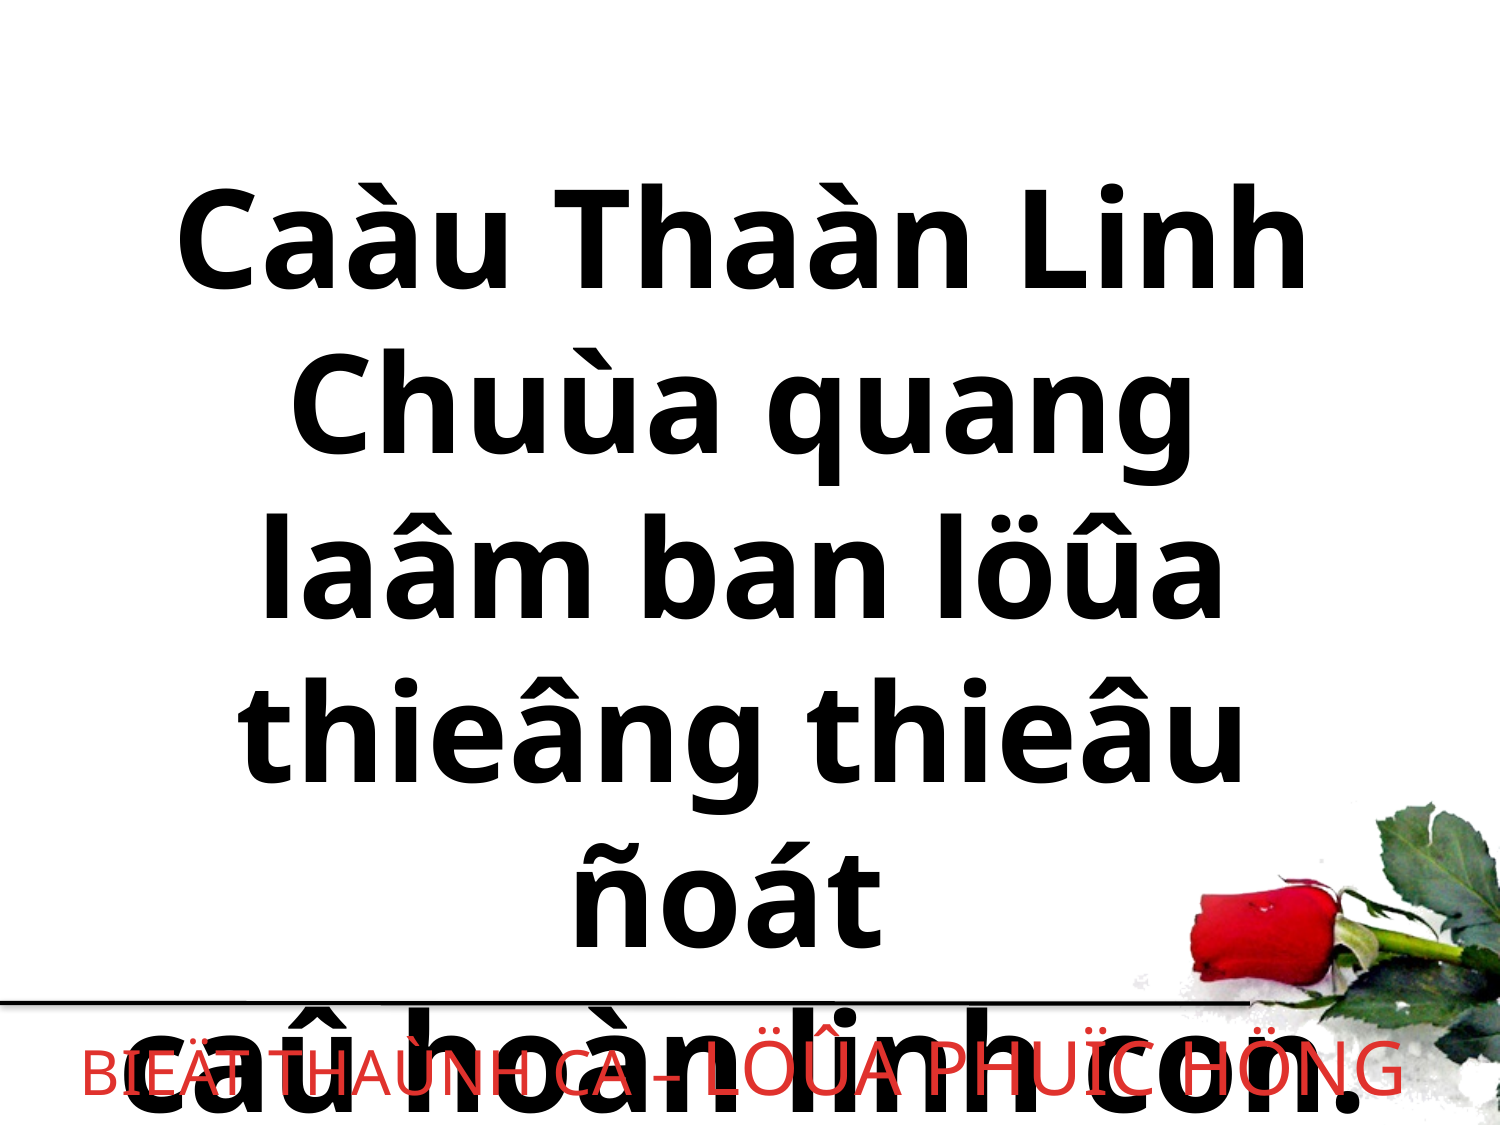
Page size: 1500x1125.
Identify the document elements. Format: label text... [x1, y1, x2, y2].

text_box BIEÄT THAÙNH CA – LÖÛA PHUÏC HÖNG [24, 1009, 1463, 1122]
text_box Caàu Thaàn Linh Chuùa quang laâm ban löûa thieâng thieâu ñoát caû hoàn linh con. [99, 143, 1388, 1009]
picture [1388, 774, 1500, 1125]
